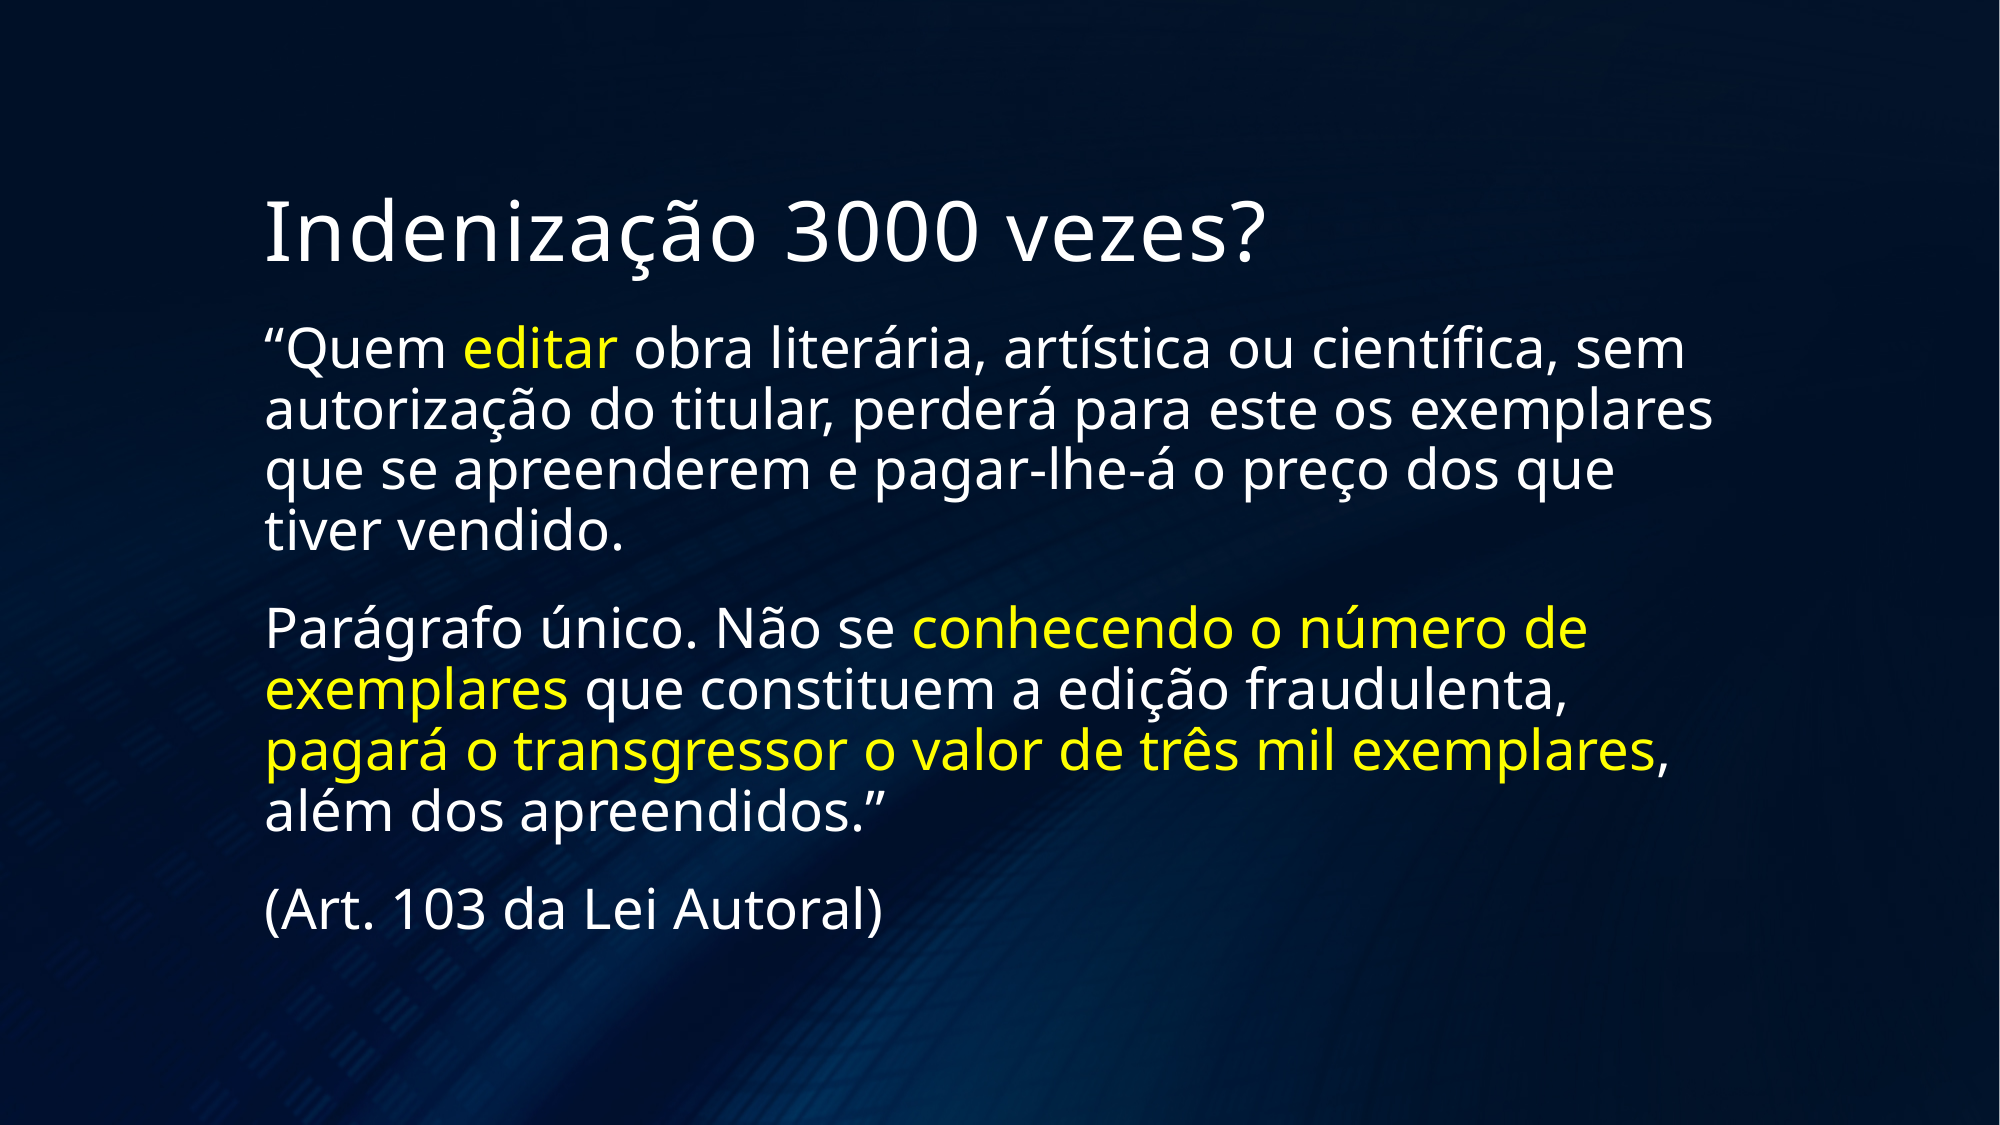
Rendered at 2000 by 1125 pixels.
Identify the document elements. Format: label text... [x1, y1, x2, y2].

title Indenização 3000 vezes? [249, 62, 1750, 288]
picture [0, 0, 2000, 1125]
list “Quem editar obra literária, artística ou científica, sem autorização do titular, perderá para este os exemplares que se apreenderem e pagar-lhe-á o preço dos que tiver vendido. Parágrafo único. Não se conhecendo o número de exemplares que constituem a edição fraudulenta, pagará o transgressor o valor de três mil exemplares, além dos apreendidos.” (Art. 103 da Lei Autoral) [249, 312, 1749, 1024]
